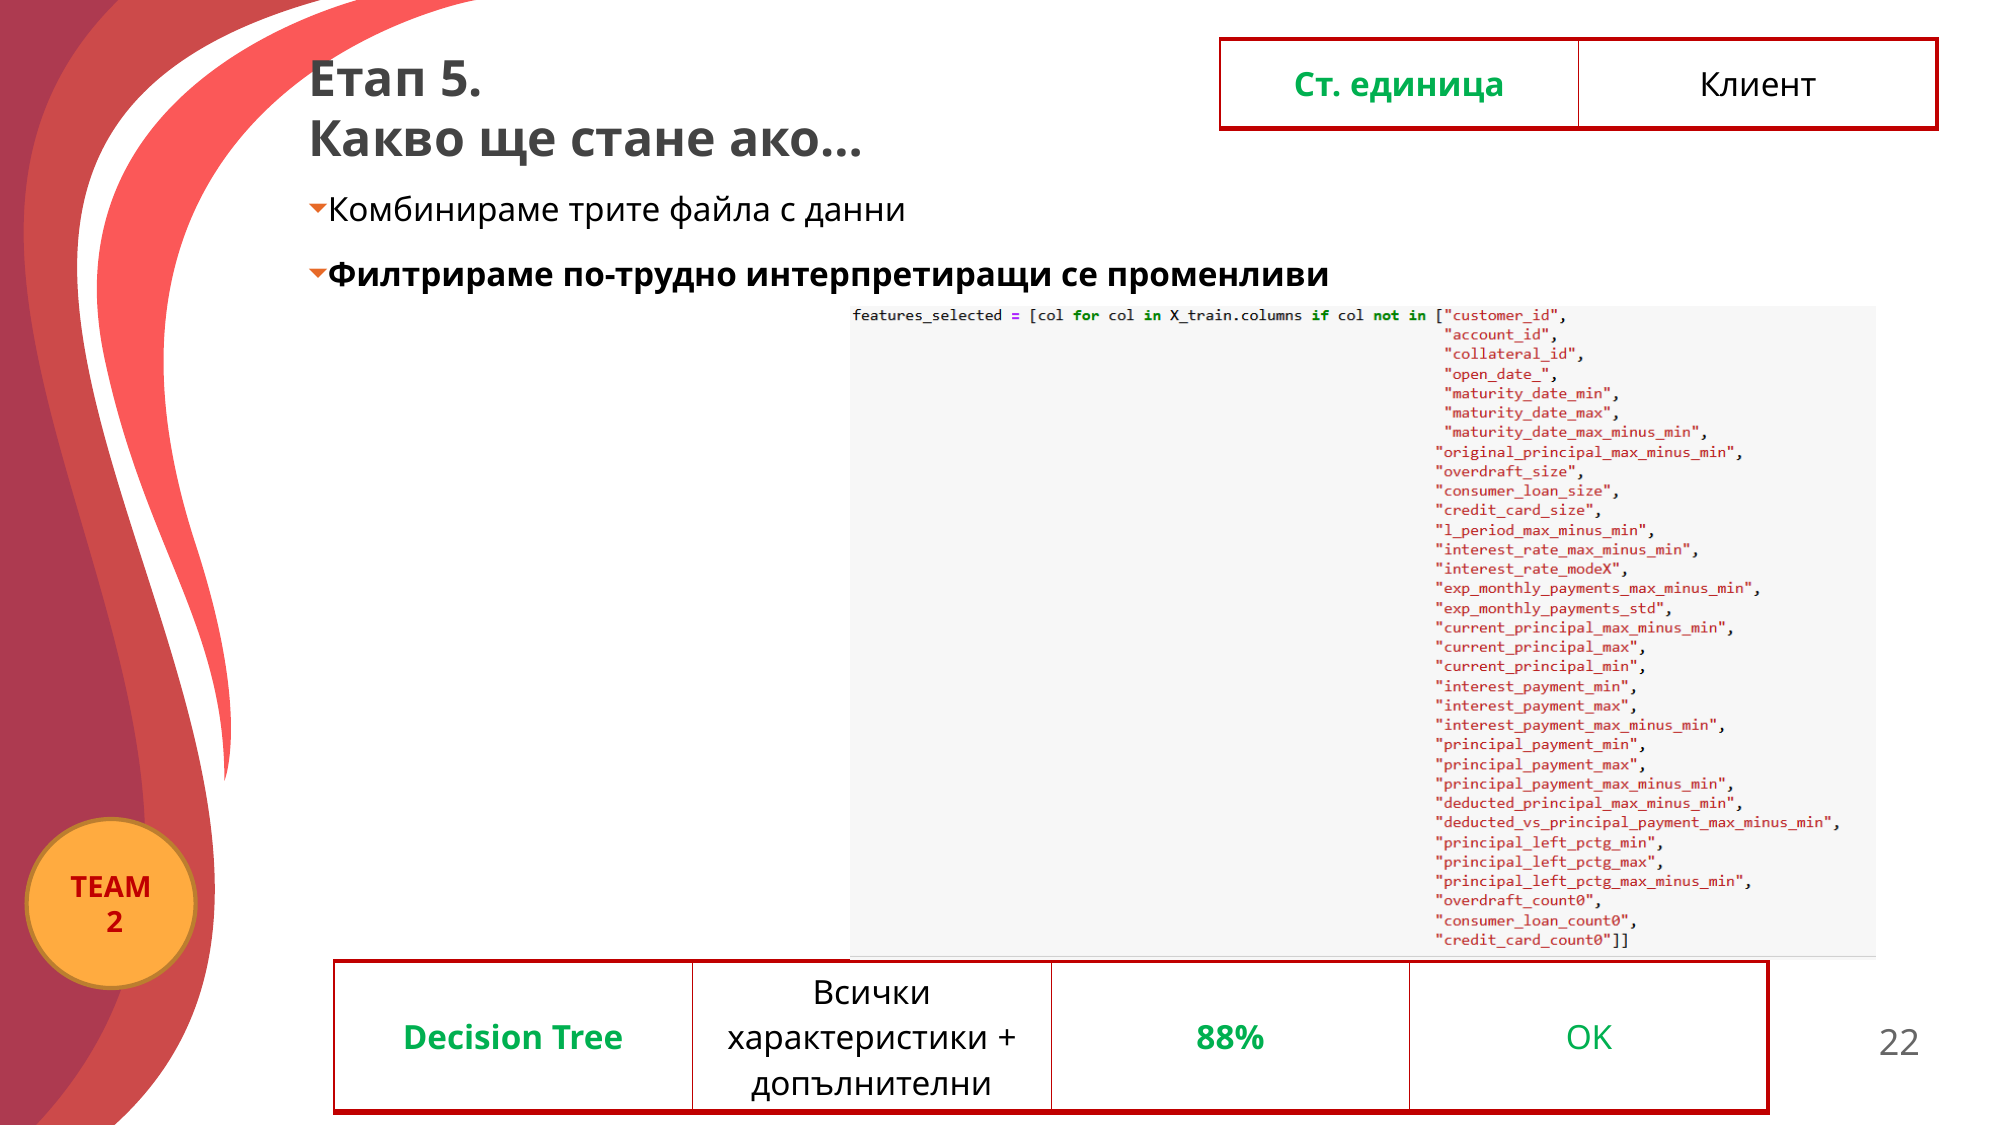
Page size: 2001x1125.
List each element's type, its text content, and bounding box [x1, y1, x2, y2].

table_header Decision Tree [335, 963, 692, 1109]
table_header 88% [1052, 968, 1409, 1109]
picture [850, 306, 1876, 960]
table_header Клиент [1579, 41, 1935, 126]
slide_number 22 [1815, 1004, 1936, 1091]
table_header OK [1410, 968, 1766, 1109]
table_header Всички характеристики + допълнителни [693, 963, 1051, 1109]
list Комбинираме трите файла с данни Филтрираме по-трудно интерпретиращи се променливи [293, 172, 1936, 790]
title Етап 5. Какво ще стане ако… [293, 31, 1835, 137]
table_header Ст. единица [1221, 41, 1578, 126]
